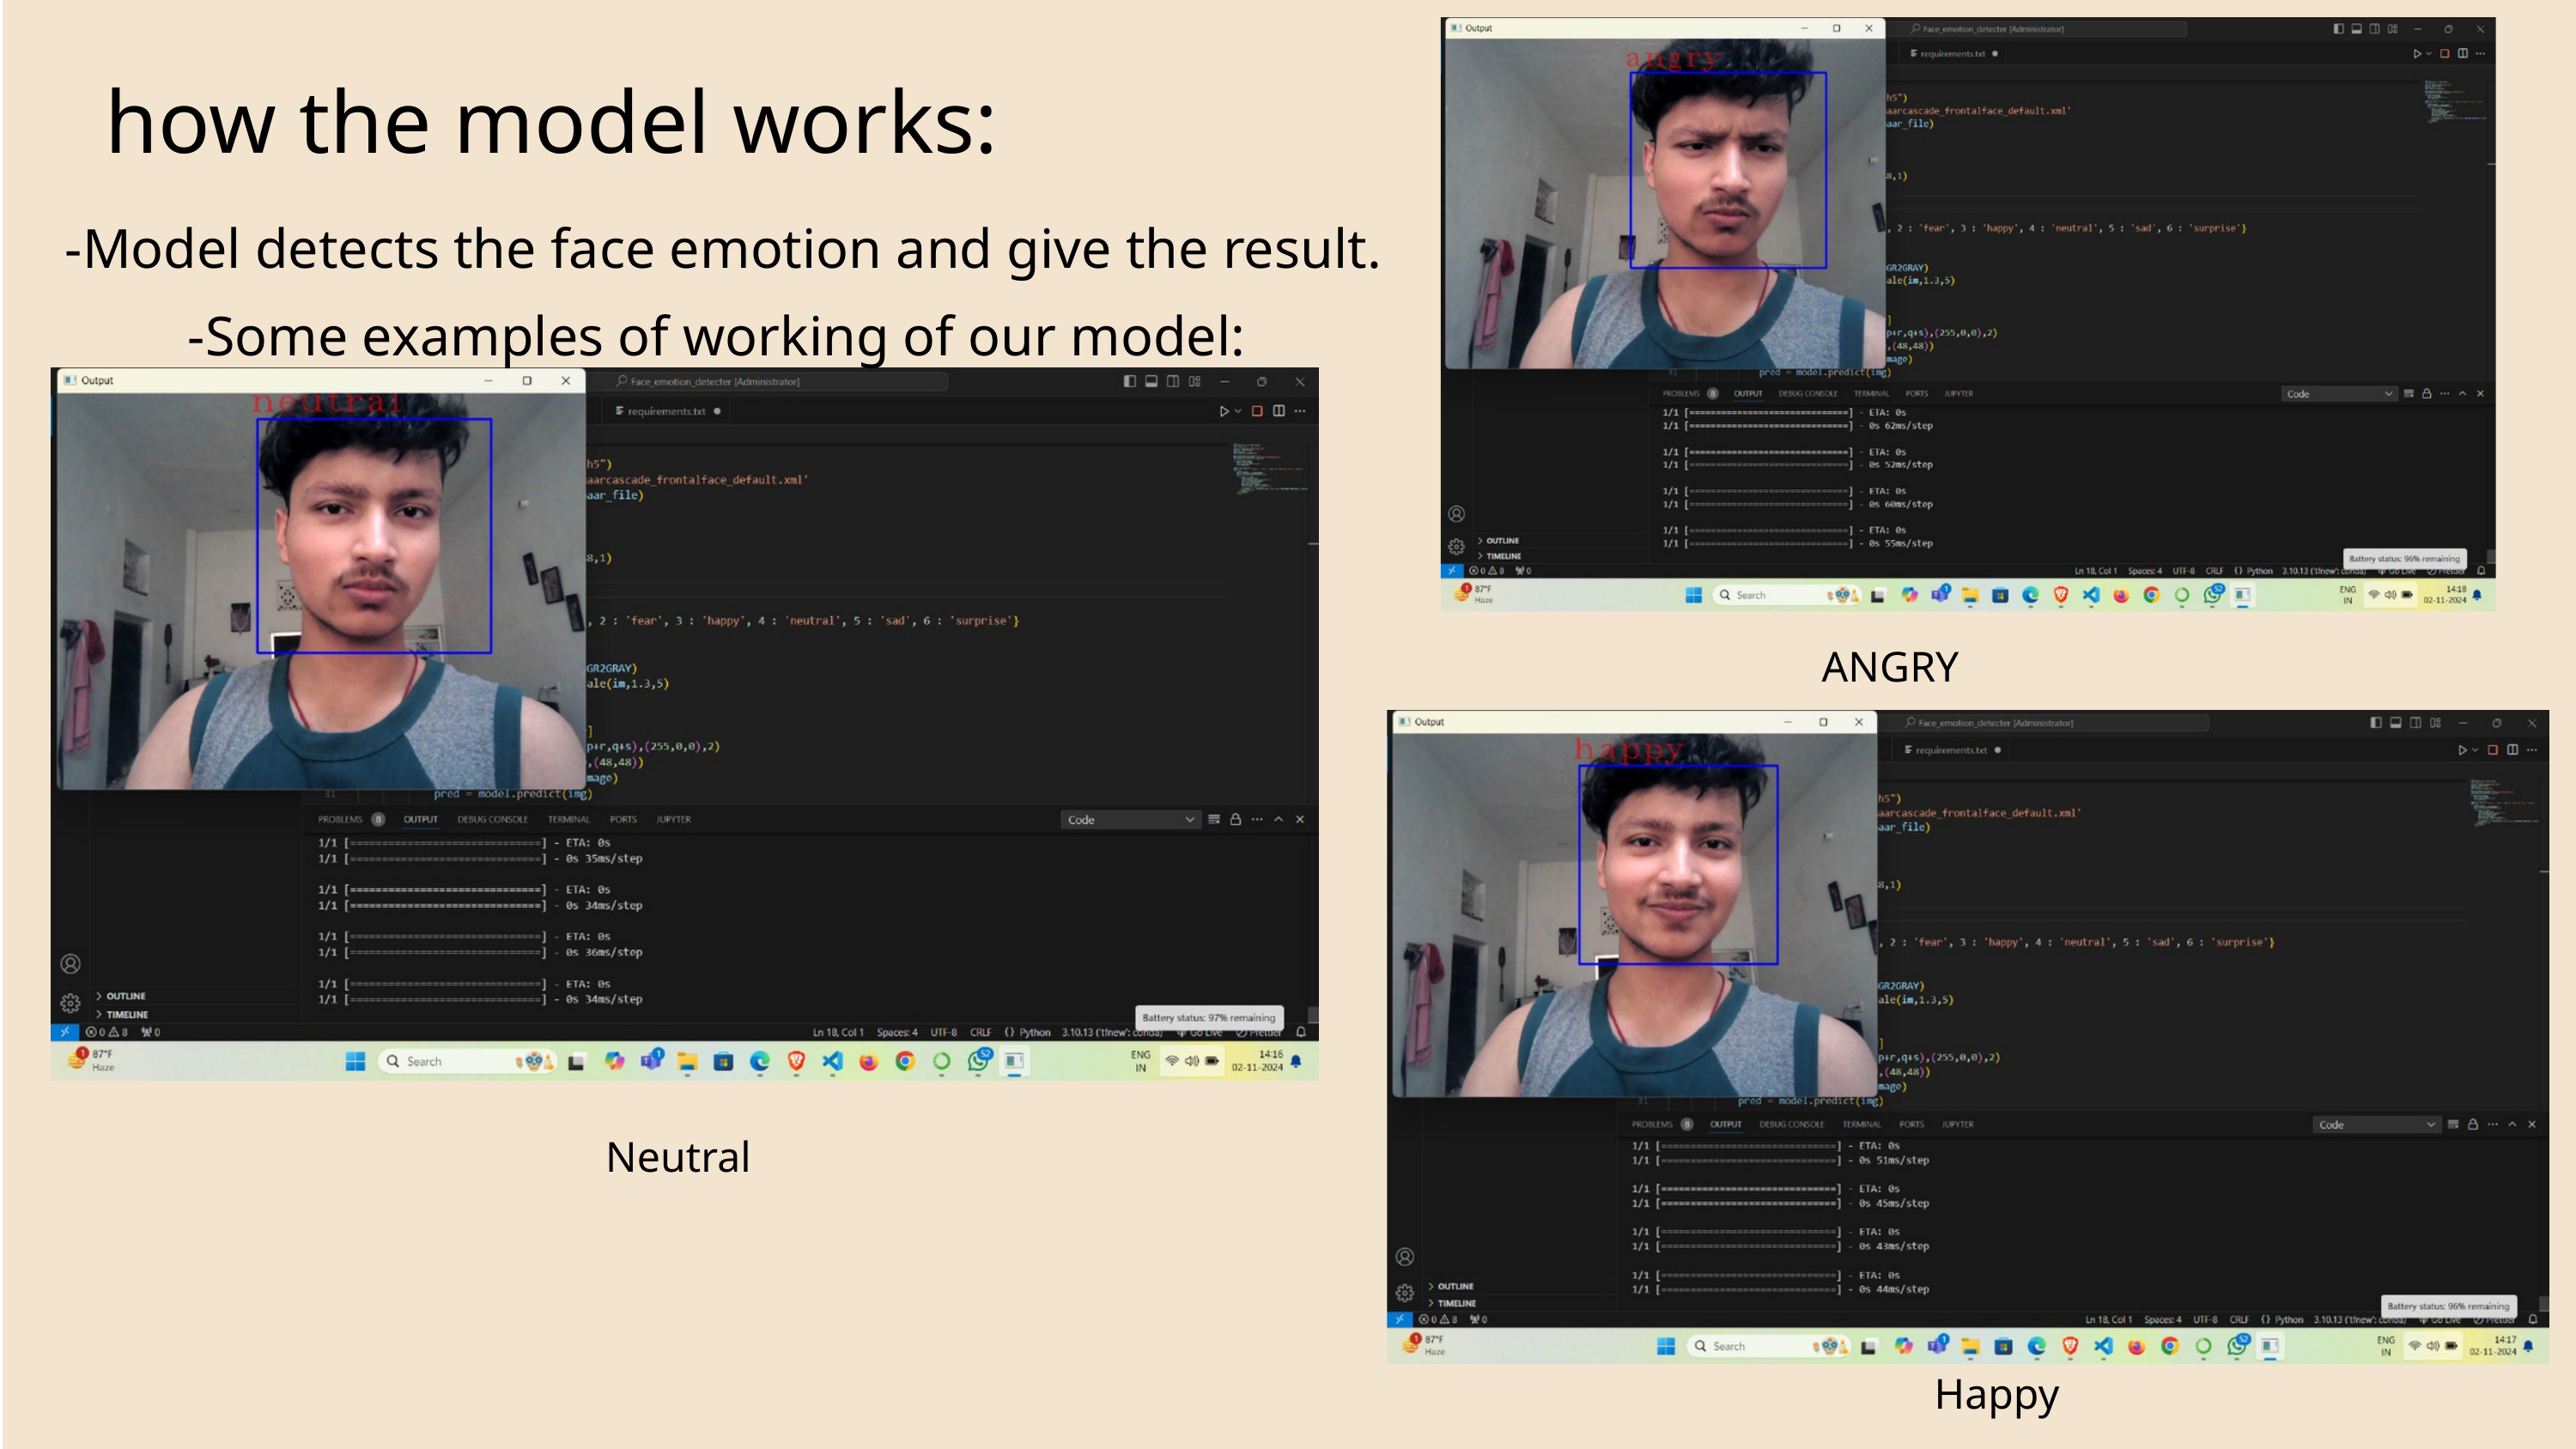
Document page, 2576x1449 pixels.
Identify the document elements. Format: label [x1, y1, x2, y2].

text_box [2, 0, 2576, 1449]
